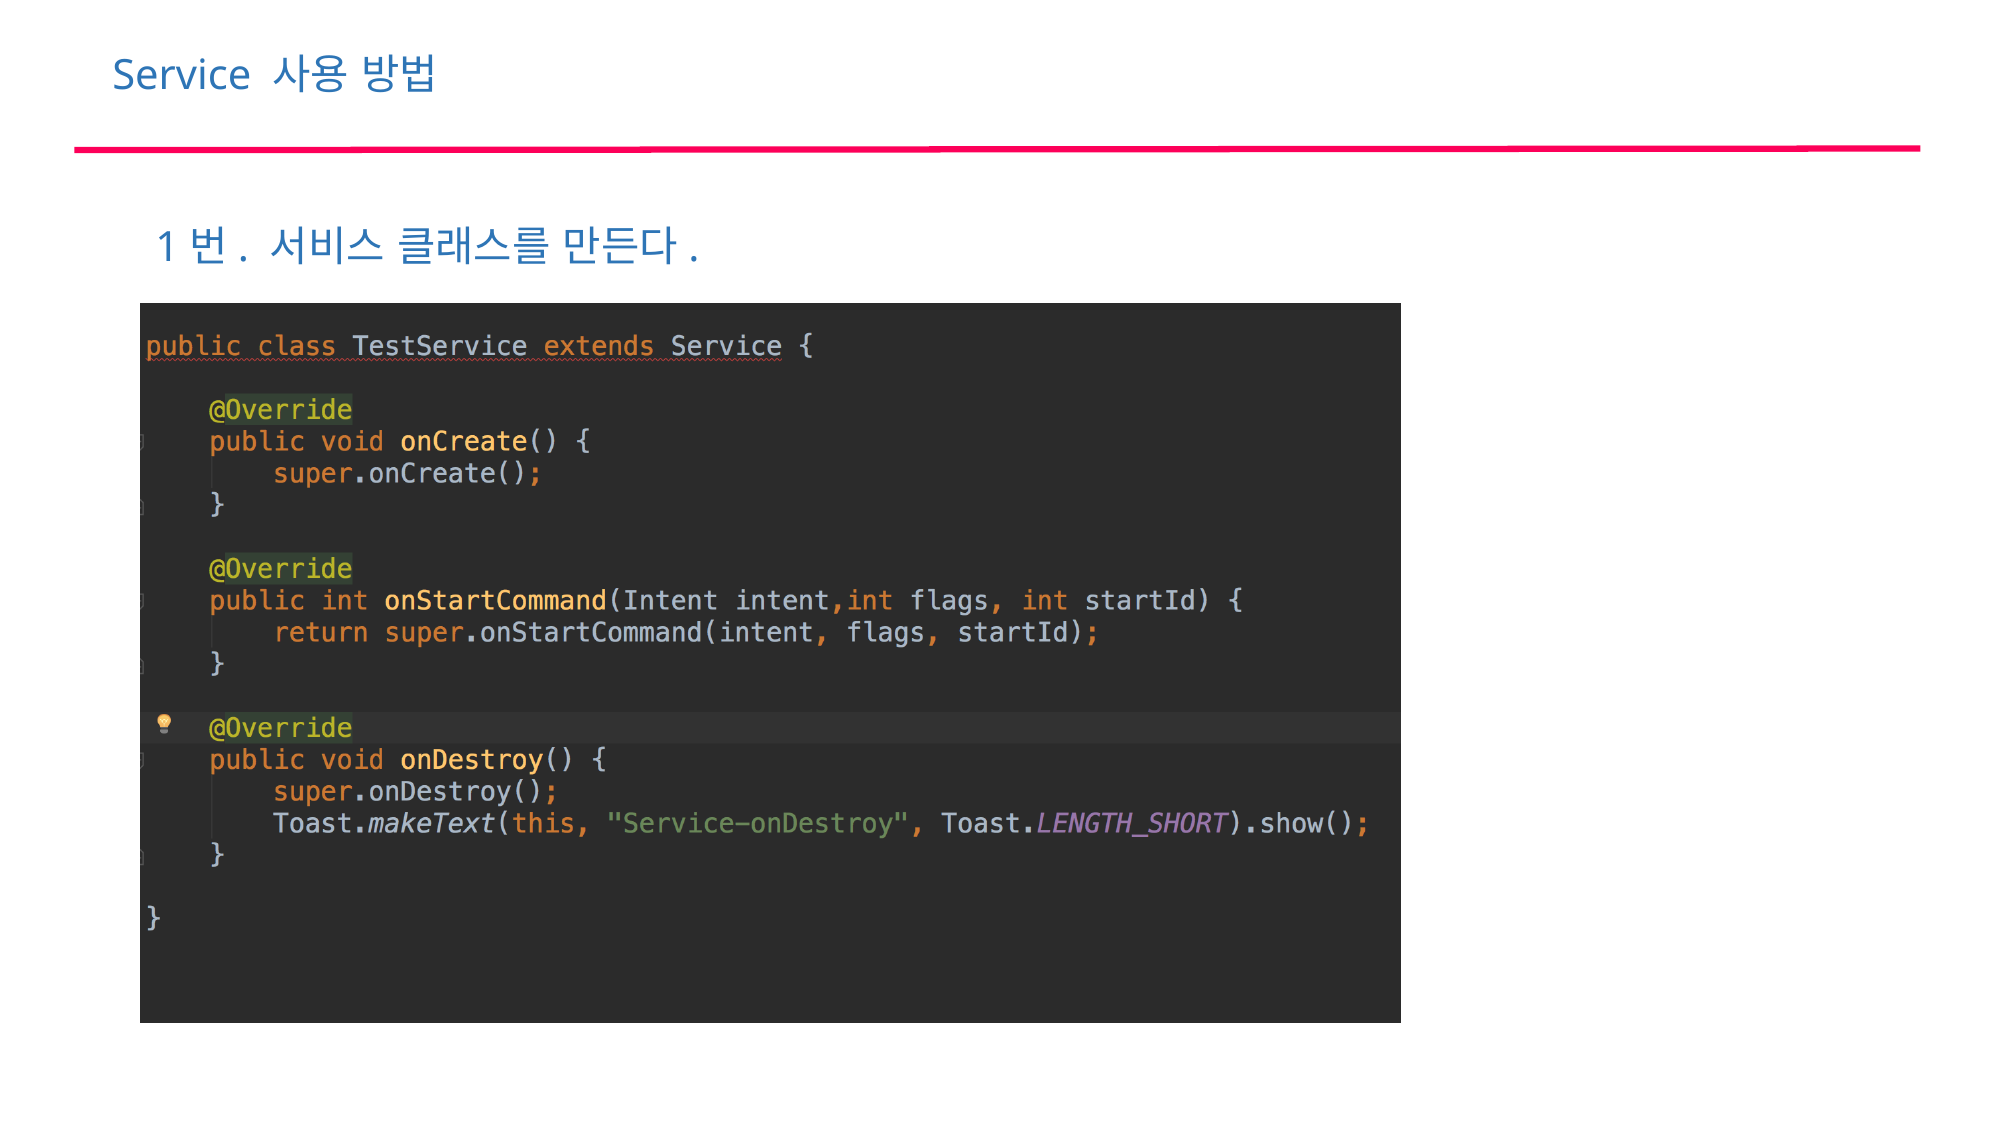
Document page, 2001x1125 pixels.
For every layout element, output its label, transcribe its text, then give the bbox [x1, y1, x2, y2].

picture [140, 303, 1401, 1023]
text_box Service 사용 방법 [97, 40, 1444, 105]
text_box 1번. 서비스 클래스를 만든다. [140, 212, 1487, 278]
text_box [77, 0, 1923, 151]
